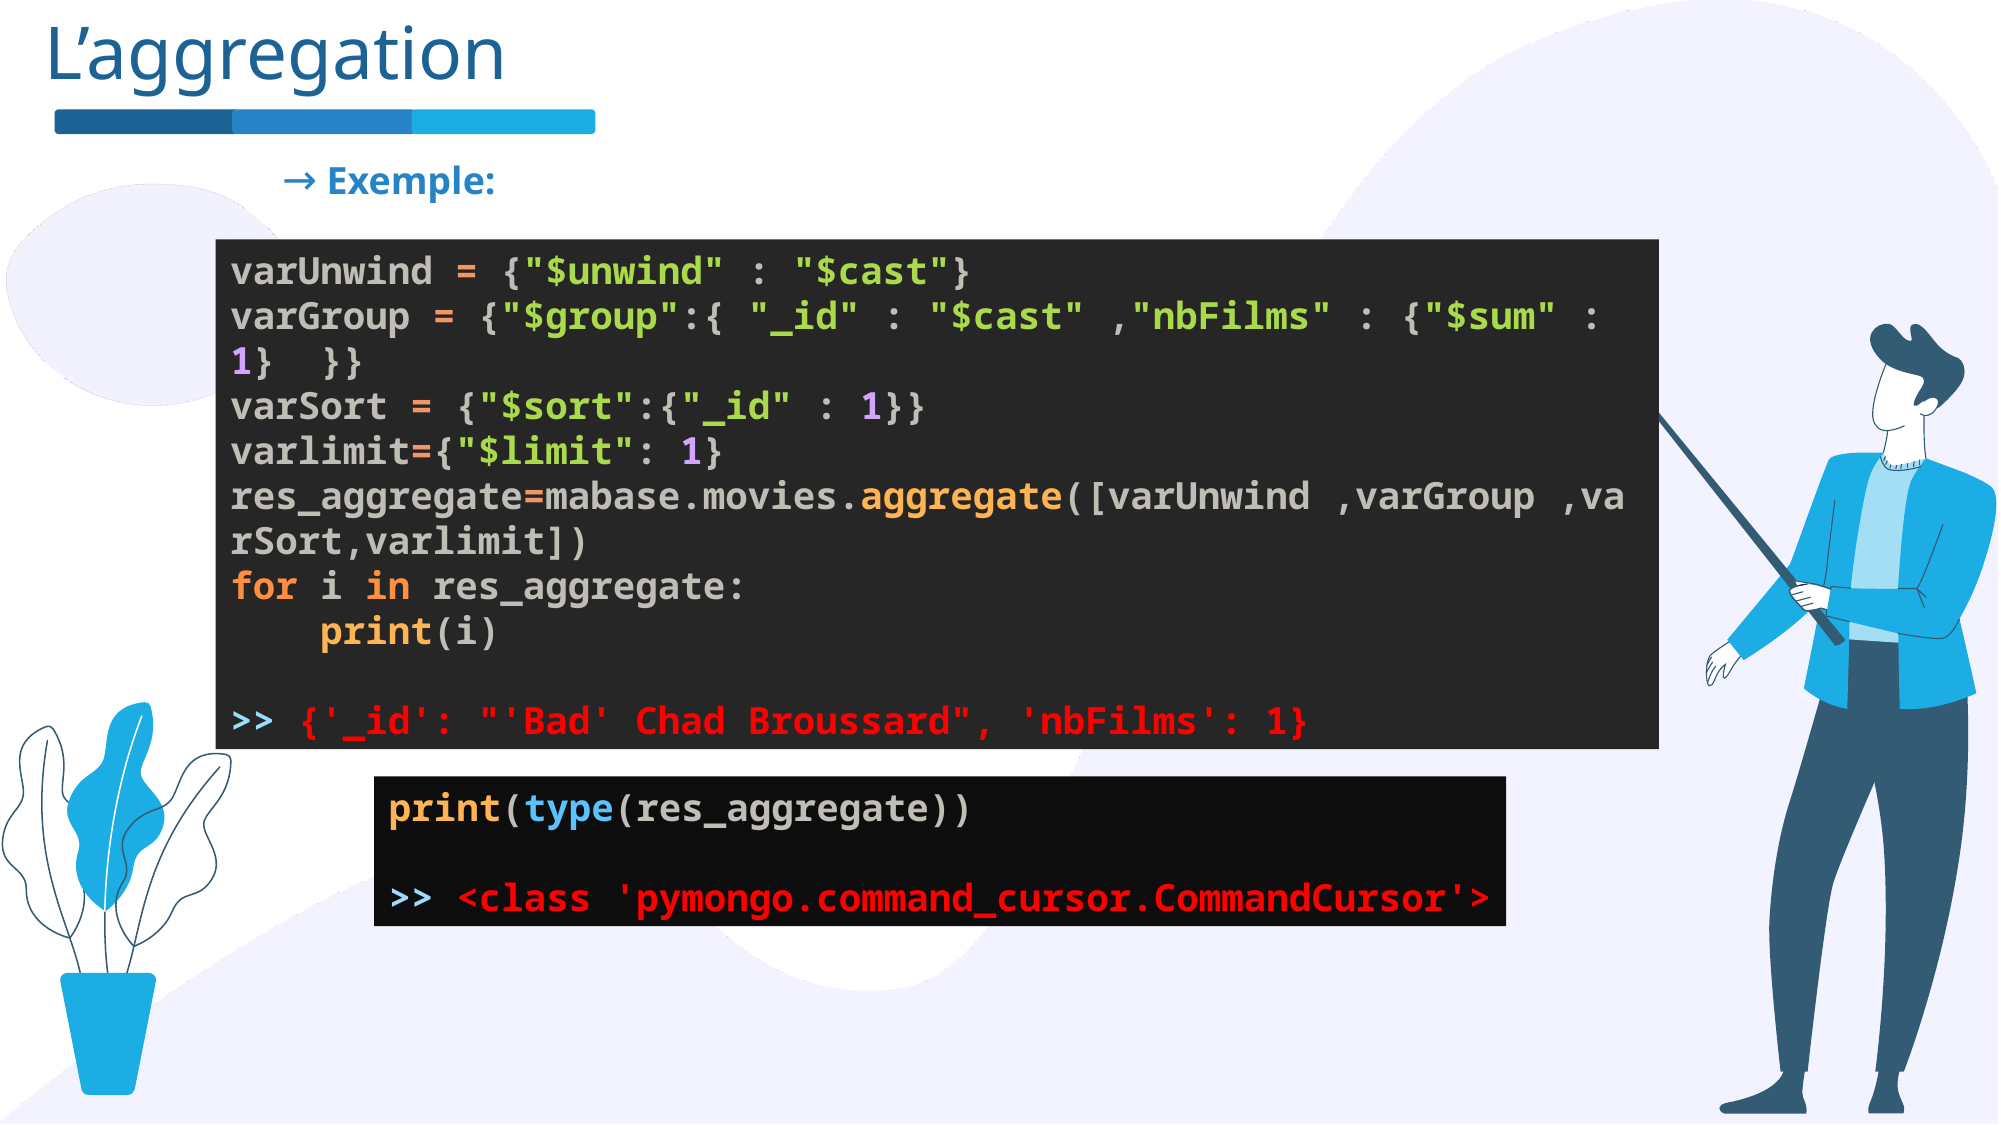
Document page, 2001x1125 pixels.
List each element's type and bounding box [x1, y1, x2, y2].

text_box [2, 702, 231, 1095]
text_box [0, 0, 1998, 1124]
text_box [54, 109, 596, 135]
text_box [1609, 323, 1997, 1114]
